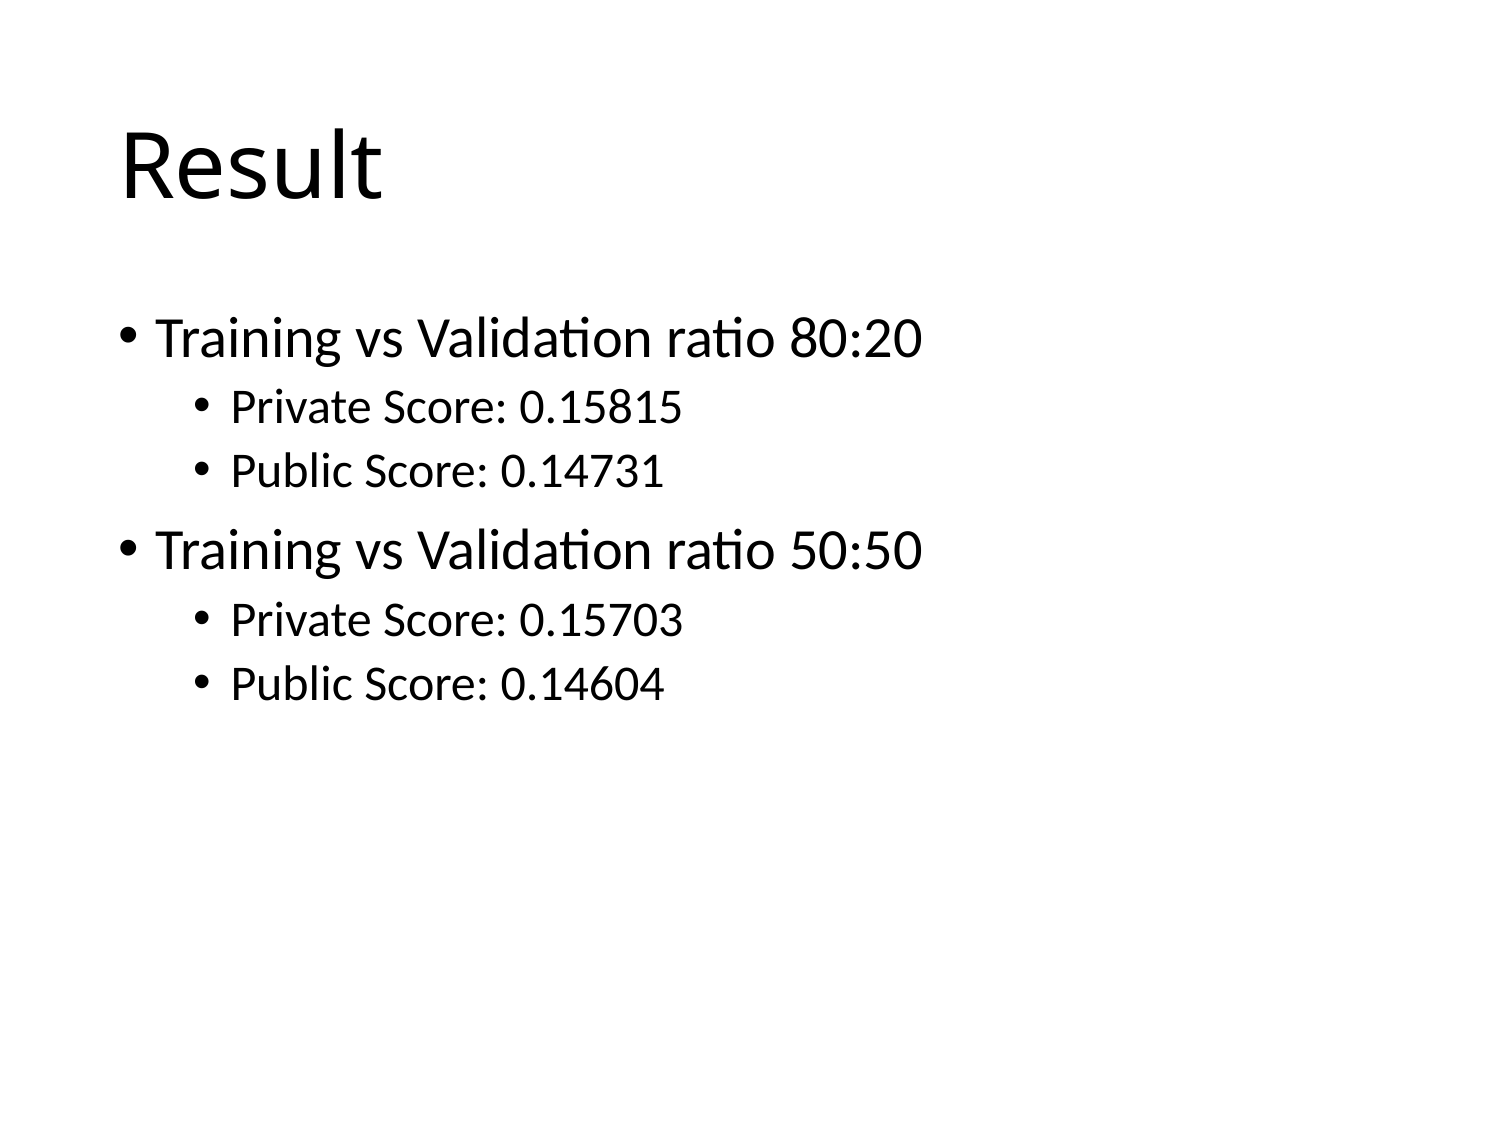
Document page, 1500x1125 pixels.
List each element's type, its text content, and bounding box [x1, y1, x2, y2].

list Training vs Validation ratio 80:20 Private Score: 0.15815 Public Score: 0.14731 Training vs Validation ratio 50:50 Private Score: 0.15703 Public Score: 0.14604 [103, 299, 1397, 1014]
title Result [103, 59, 1397, 278]
